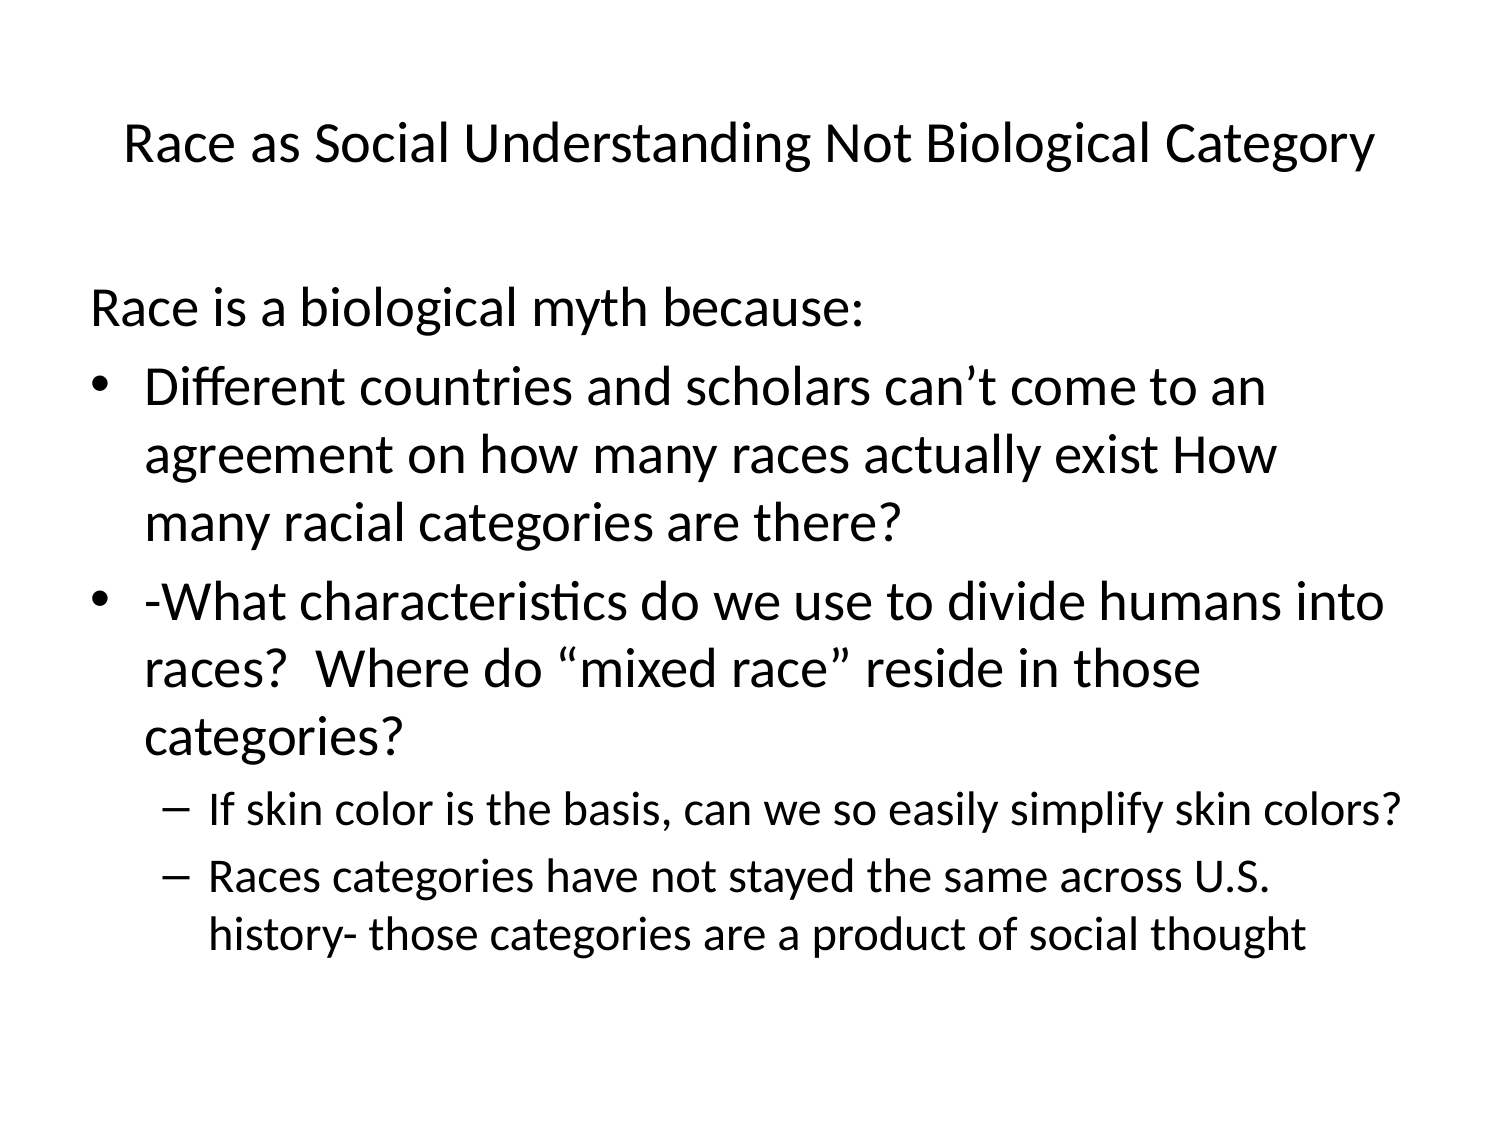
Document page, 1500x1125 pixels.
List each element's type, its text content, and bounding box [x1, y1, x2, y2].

title Race as Social Understanding Not Biological Category [75, 45, 1425, 233]
list Race is a biological myth because: Different countries and scholars can’t come to an agreement on how many races actually exist How many racial categories are there? -What characteristics do we use to divide humans into races? Where do “mixed race” reside in those categories? If skin color is the basis, can we so easily simplify skin colors? Races categories have not stayed the same across U.S. history- those categories are a product of social thought [75, 262, 1425, 1005]
